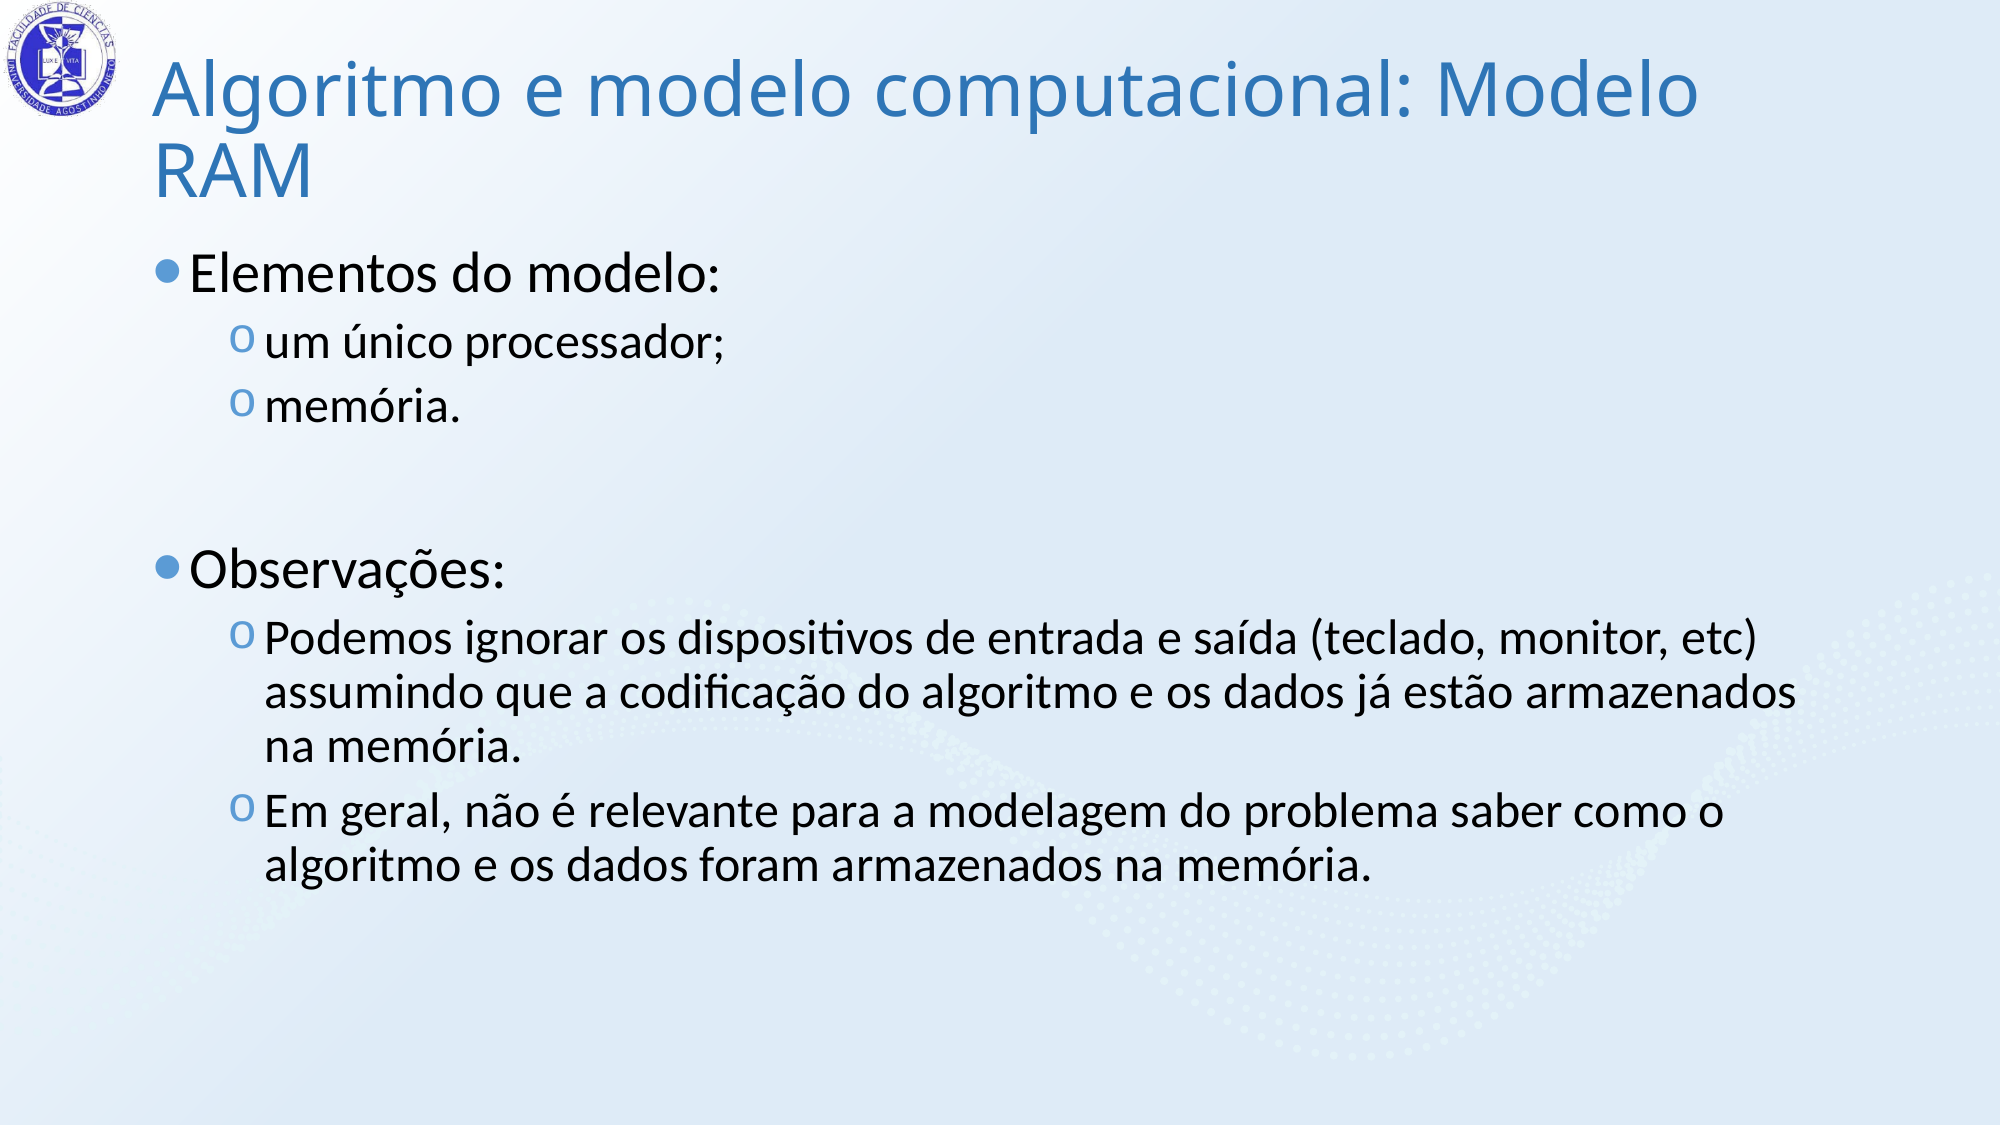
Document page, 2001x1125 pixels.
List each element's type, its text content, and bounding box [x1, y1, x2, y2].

title Algoritmo e modelo computacional: Modelo RAM [137, 59, 1863, 207]
picture [0, 0, 138, 120]
list Elementos do modelo: um único processador; memória. Observações: Podemos ignorar os dispositivos de entrada e saída (teclado, monitor, etc) assumindo que a codificação do algoritmo e os dados já estão armazenados na memória. Em geral, não é relevante para a modelagem do problema saber como o algoritmo e os dados foram armazenados na memória. [137, 234, 1863, 1014]
